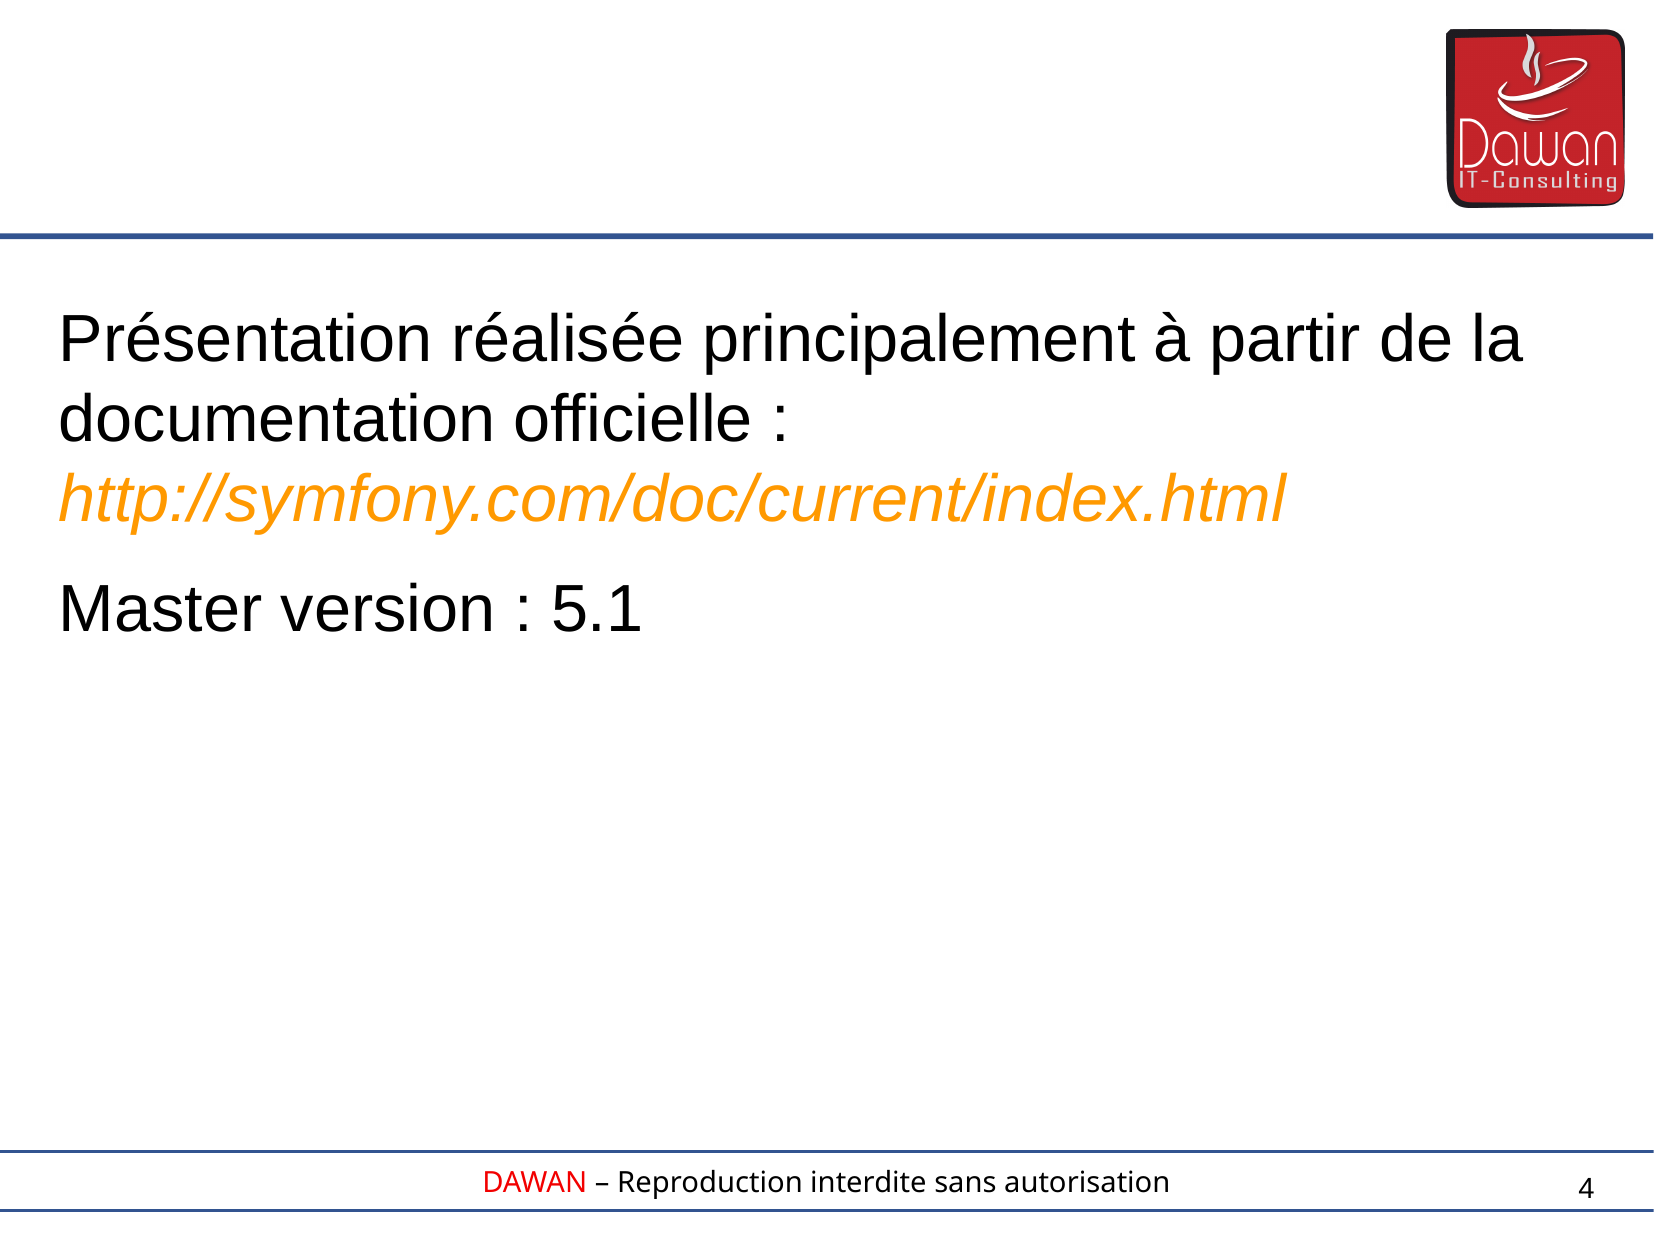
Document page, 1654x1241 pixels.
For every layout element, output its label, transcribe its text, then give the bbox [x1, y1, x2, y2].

picture [1446, 29, 1625, 50]
picture [1446, 201, 1625, 208]
slide_number 4 [1535, 1169, 1595, 1233]
list Présentation réalisée principalement à partir de la documentation officielle : http://symfony.com/doc/current/index.html Master version : 5.1 [59, 295, 1595, 1124]
text_box [0, 50, 1642, 201]
